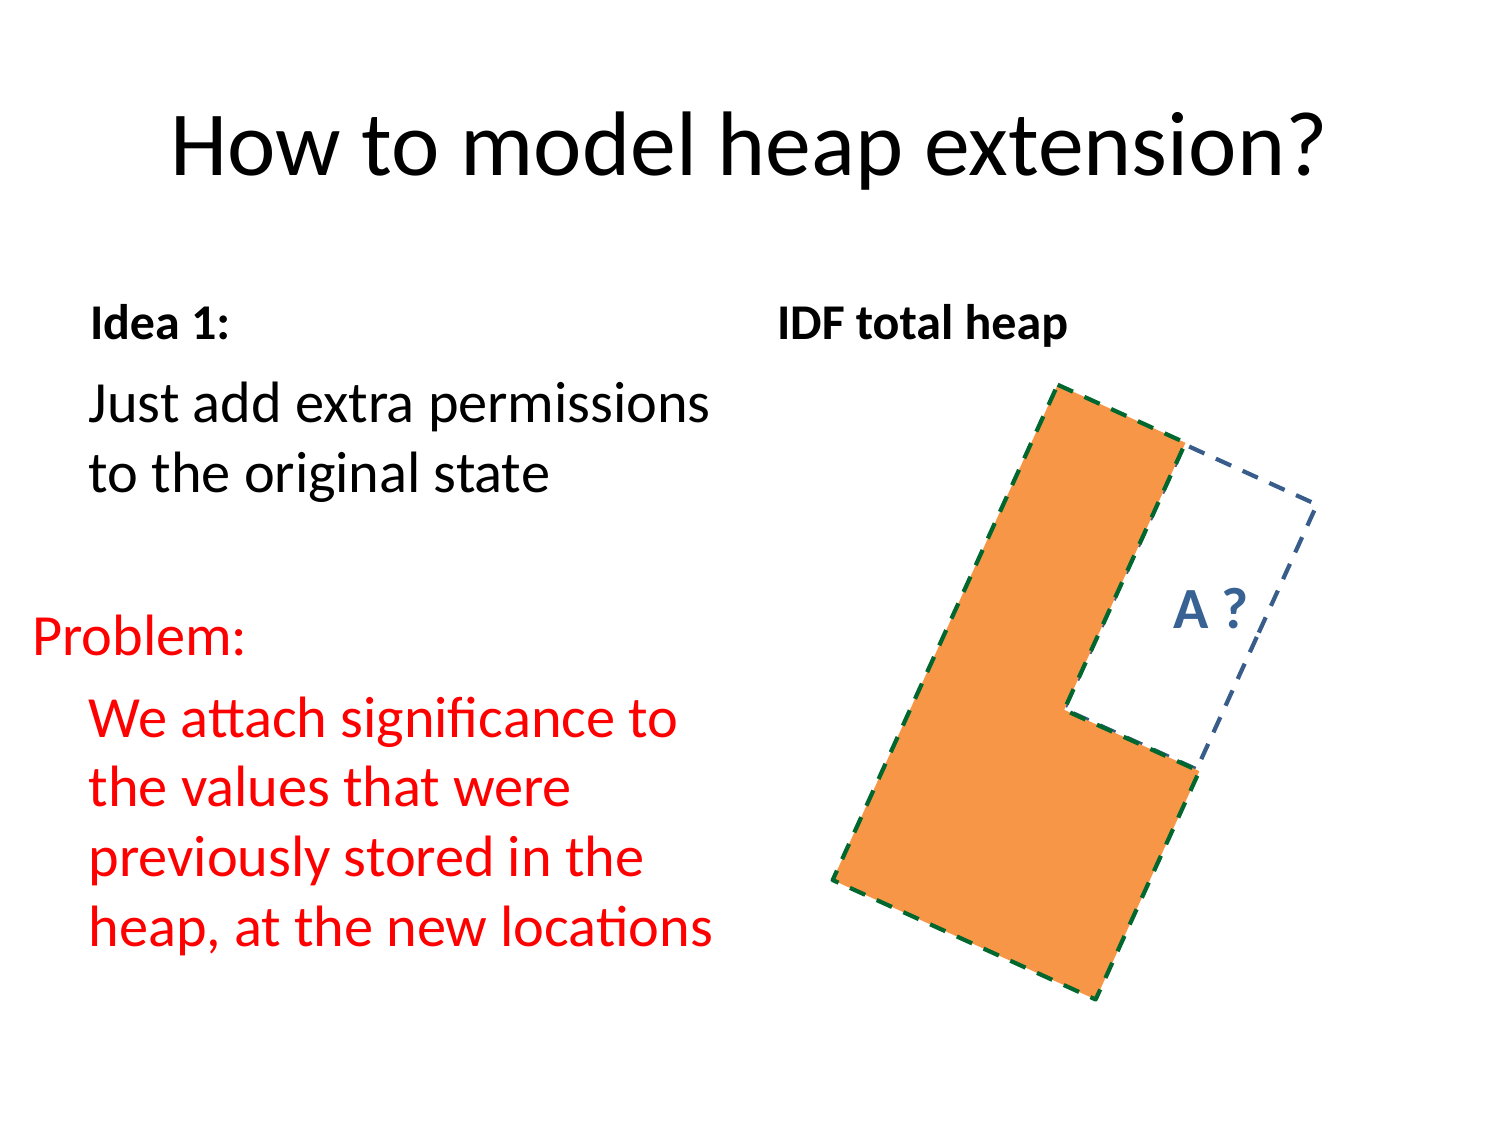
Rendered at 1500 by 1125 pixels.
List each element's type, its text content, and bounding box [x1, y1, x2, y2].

text_box [1065, 444, 1317, 769]
title How to model heap extension? [75, 45, 1425, 233]
list IDF total heap [761, 251, 1425, 357]
list Idea 1: [75, 251, 738, 356]
list Just add extra permissions to the original state Problem: We attach significance to the values that were previously stored in the heap, at the new locations [17, 356, 738, 1005]
text_box A ? [1158, 562, 1294, 648]
text_box [830, 382, 1200, 1002]
